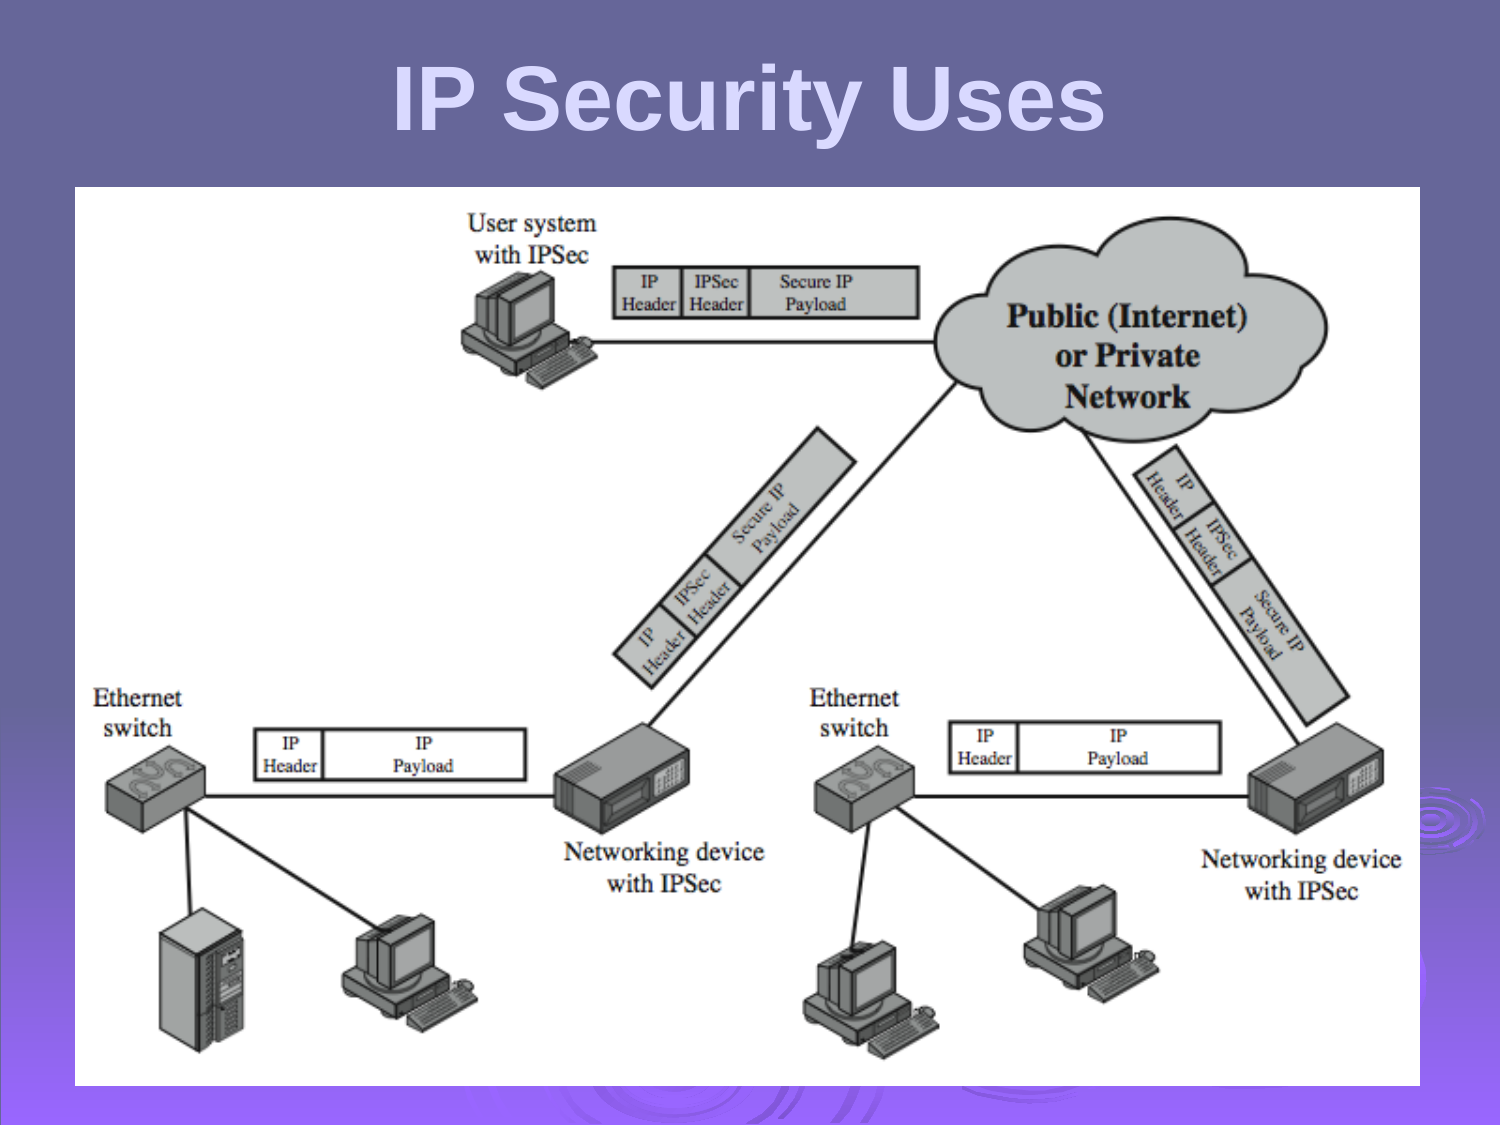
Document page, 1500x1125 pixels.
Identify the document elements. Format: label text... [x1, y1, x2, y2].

title IP Security Uses [74, 0, 1426, 188]
picture [74, 187, 1420, 1086]
